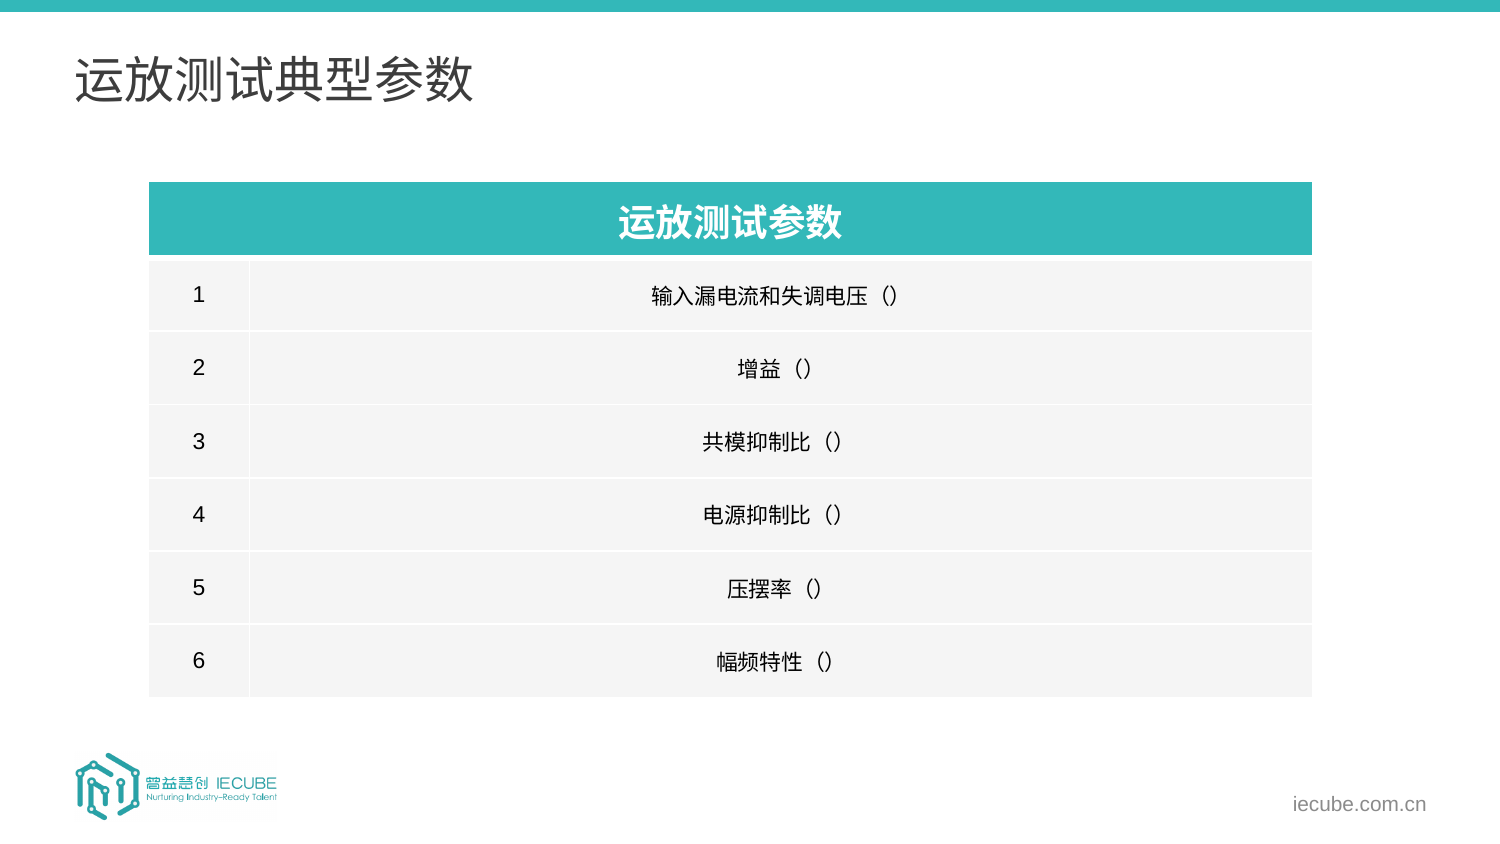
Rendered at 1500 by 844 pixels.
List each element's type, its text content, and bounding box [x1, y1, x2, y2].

picture [74, 751, 277, 822]
title 运放测试典型参数 [74, 45, 1425, 120]
